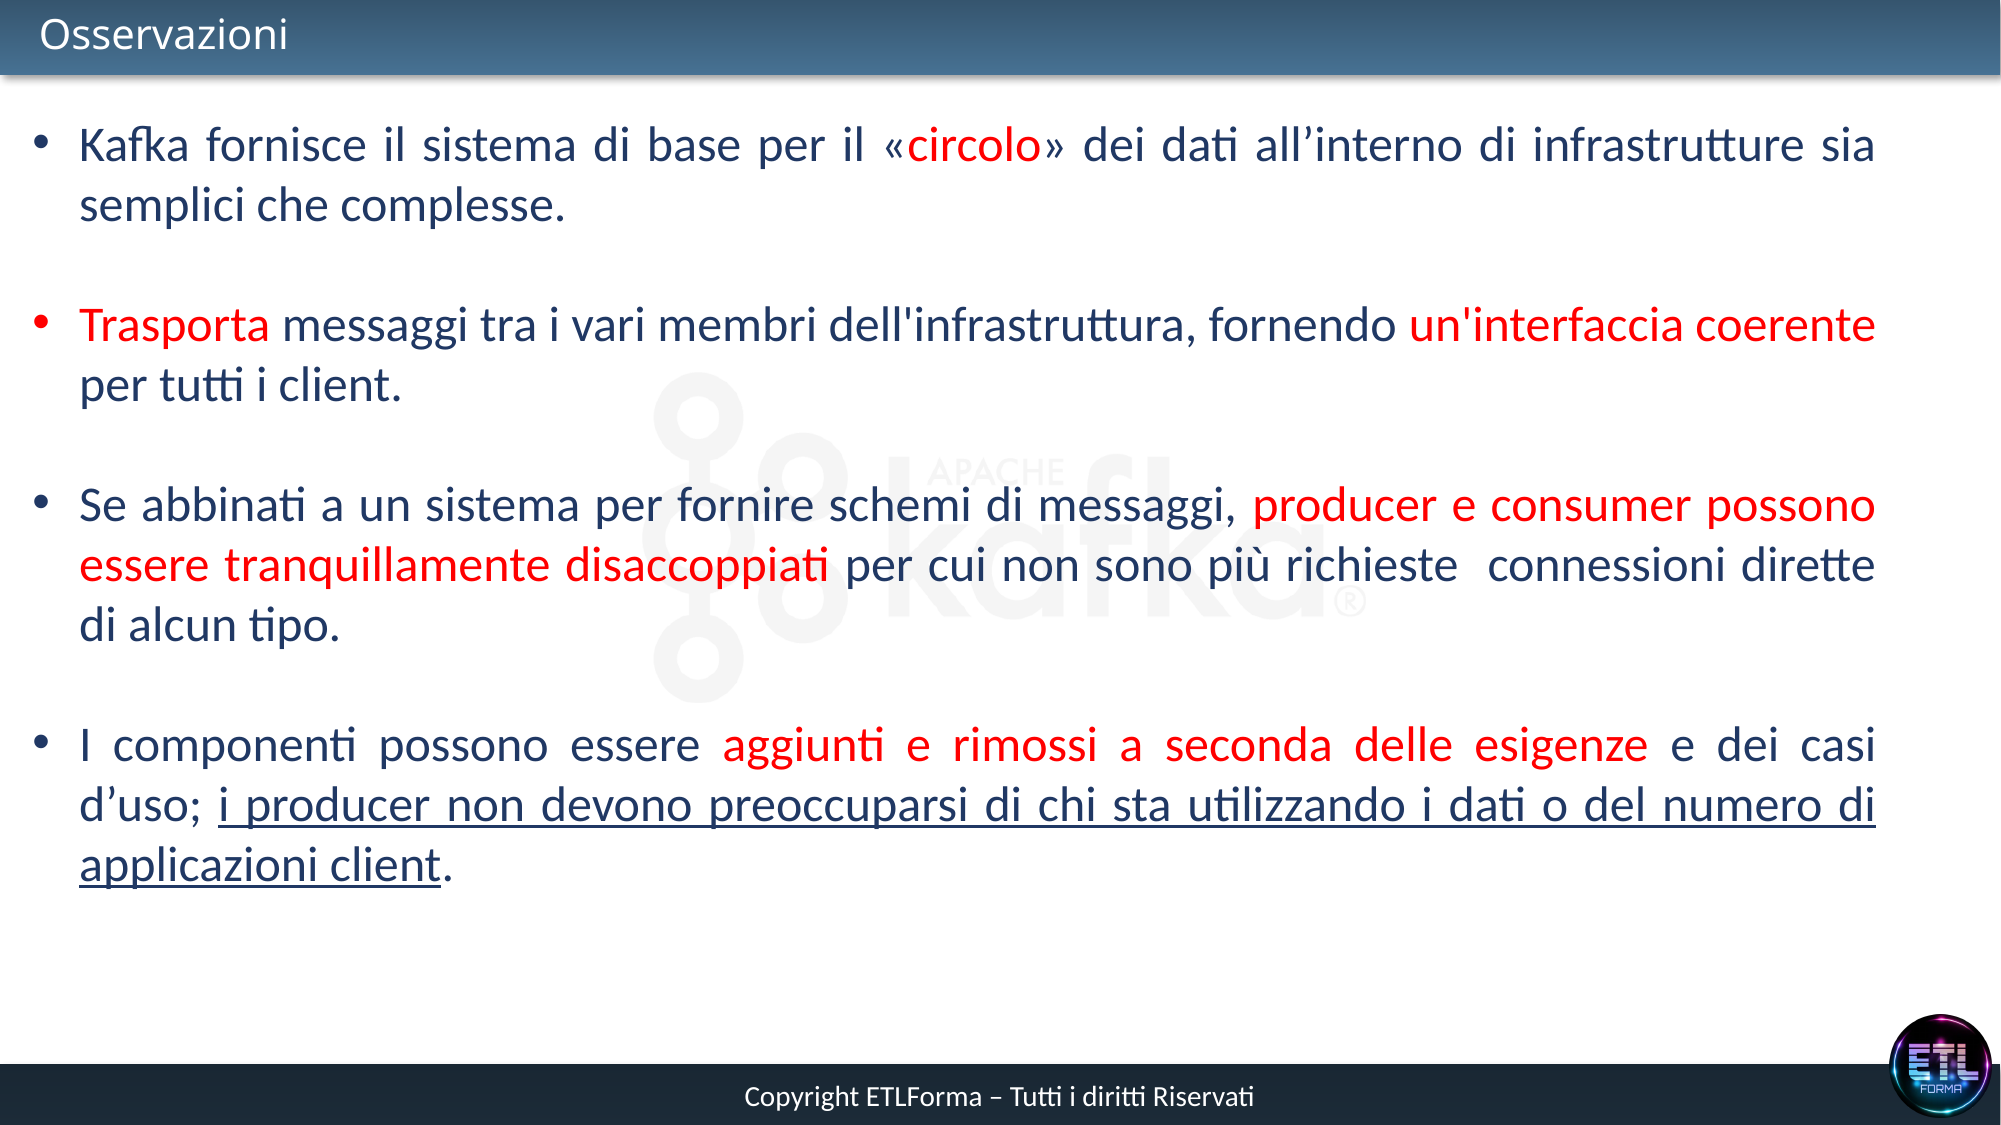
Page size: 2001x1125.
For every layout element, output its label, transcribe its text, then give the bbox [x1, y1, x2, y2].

text_box Kafka fornisce il sistema di base per il «circolo» dei dati all’interno di infrastrutture sia semplici che complesse. Trasporta messaggi tra i vari membri dell'infrastruttura, fornendo un'interfaccia coerente per tutti i client. Se abbinati a un sistema per fornire schemi di messaggi, producer e consumer possono essere tranquillamente disaccoppiati per cui non sono più richieste connessioni dirette di alcun tipo. I componenti possono essere aggiunti e rimossi a seconda delle esigenze e dei casi d’uso; i producer non devono preoccuparsi di chi sta utilizzando i dati o del numero di applicazioni client. [17, 104, 1892, 1042]
picture [1889, 1014, 1992, 1118]
title Osservazioni [24, 10, 1984, 63]
